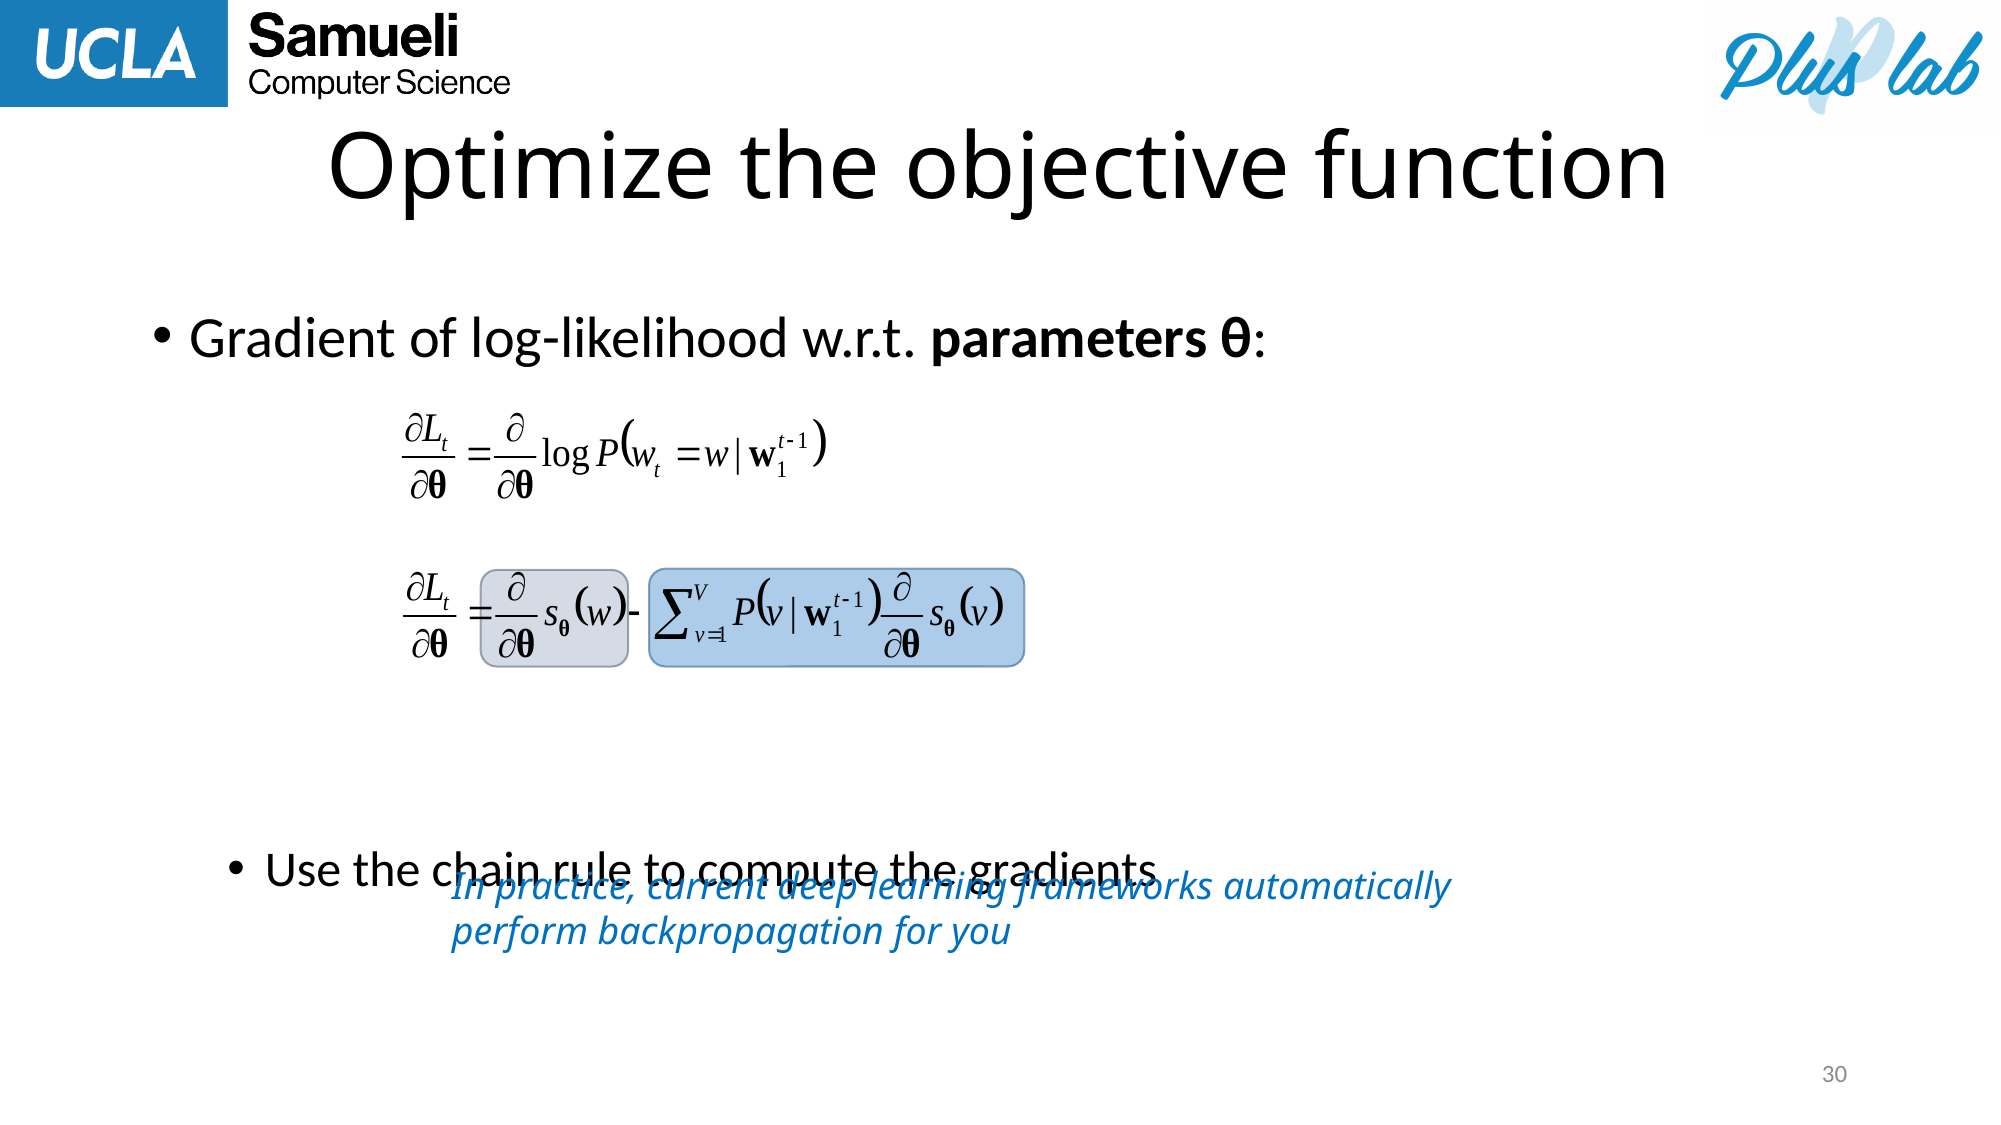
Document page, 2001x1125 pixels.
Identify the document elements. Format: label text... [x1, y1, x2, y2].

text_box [397, 561, 1025, 667]
list Gradient of log-likelihood w.r.t. parameters θ: Use the chain rule to compute the gradients [137, 299, 1863, 1014]
picture [0, 0, 510, 107]
slide_number 30 [1412, 1042, 1863, 1103]
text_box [395, 402, 827, 508]
title Optimize the objective function [137, 59, 1863, 278]
picture [1703, 0, 2000, 132]
text_box In practice, current deep learning frameworks automatically perform backpropagation for you [437, 854, 1575, 959]
